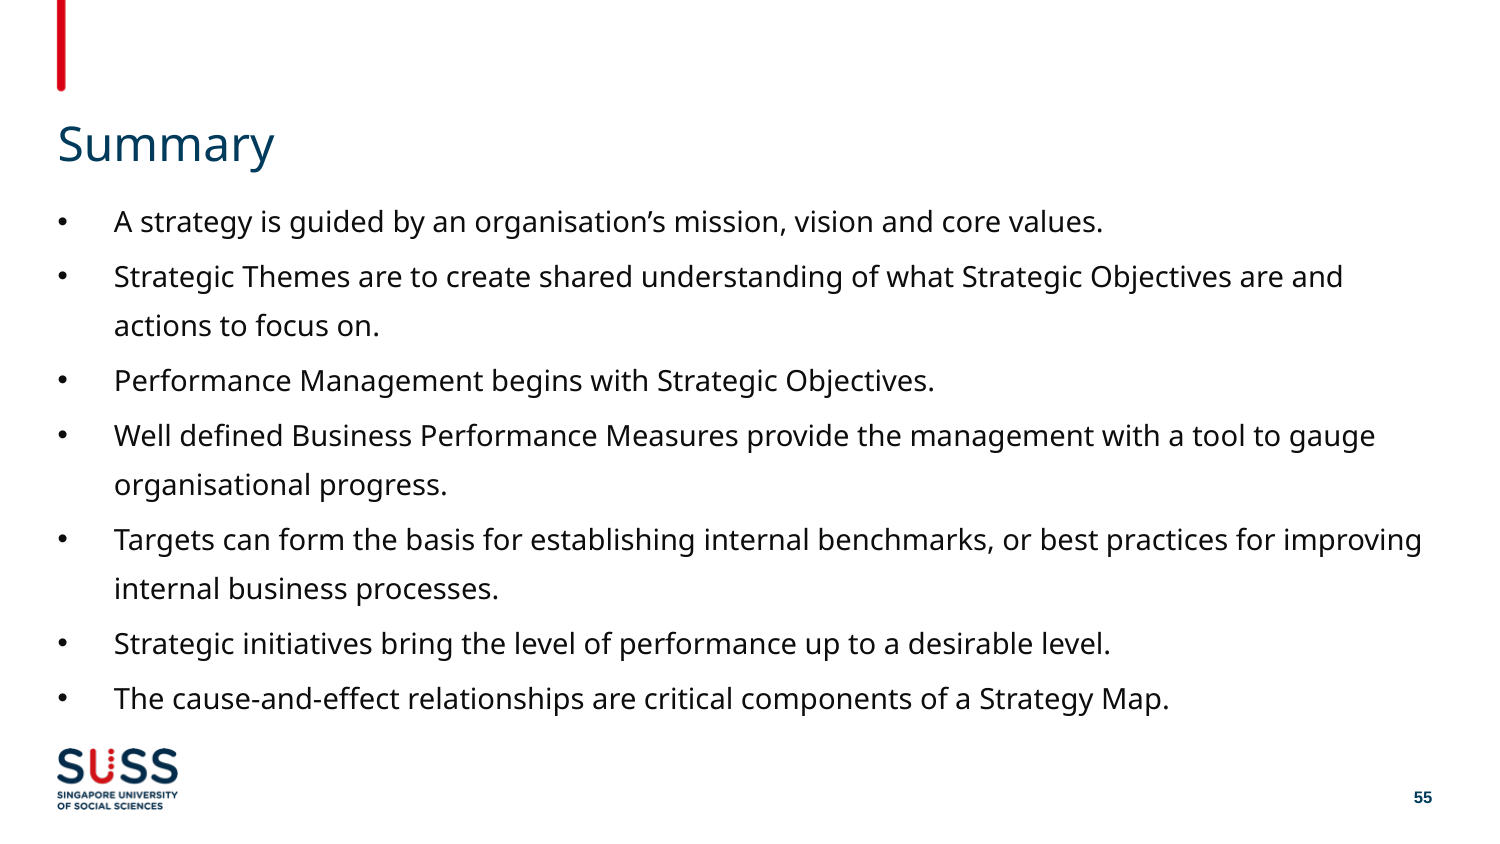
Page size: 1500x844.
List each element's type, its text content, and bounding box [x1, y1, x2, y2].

list A strategy is guided by an organisation’s mission, vision and core values. Strategic Themes are to create shared understanding of what Strategic Objectives are and actions to focus on. Performance Management begins with Strategic Objectives. Well defined Business Performance Measures provide the management with a tool to gauge organisational progress. Targets can form the basis for establishing internal benchmarks, or best practices for improving internal business processes. Strategic initiatives bring the level of performance up to a desirable level. The cause-and-effect relationships are critical components of a Strategy Map. [42, 181, 1448, 724]
picture [56, 0, 70, 74]
title Summary [42, 74, 1448, 181]
picture [57, 748, 178, 810]
